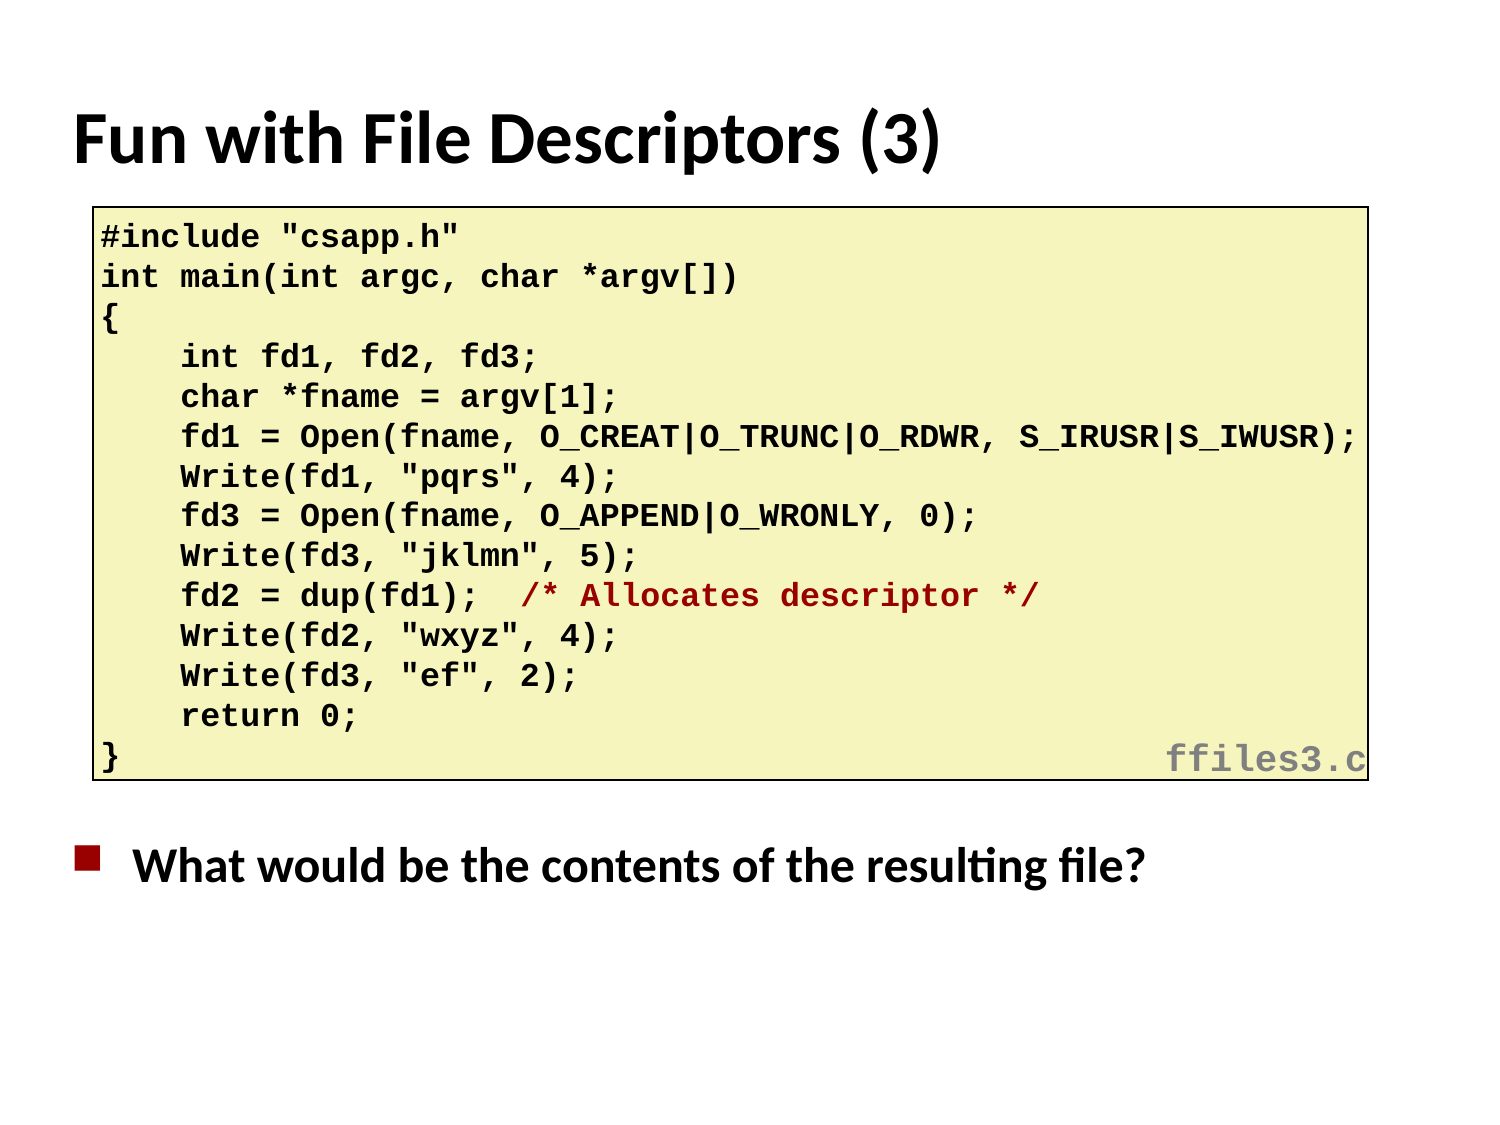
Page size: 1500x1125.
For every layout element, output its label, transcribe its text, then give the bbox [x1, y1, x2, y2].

title Fun with File Descriptors (3) [58, 71, 1305, 197]
text_box ffiles3.c [1150, 726, 1383, 787]
text_box #include "csapp.h" int main(int argc, char *argv[]) { int fd1, fd2, fd3; char *fname = argv[1]; fd1 = Open(fname, O_CREAT|O_TRUNC|O_RDWR, S_IRUSR|S_IWUSR); Write(fd1, "pqrs", 4); fd3 = Open(fname, O_APPEND|O_WRONLY, 0); Write(fd3, "jklmn", 5); fd2 = dup(fd1); /* Allocates descriptor */ Write(fd2, "wxyz", 4); Write(fd3, "ef", 2); return 0; } [92, 206, 1369, 781]
list What would be the contents of the resulting file? [60, 824, 1424, 913]
